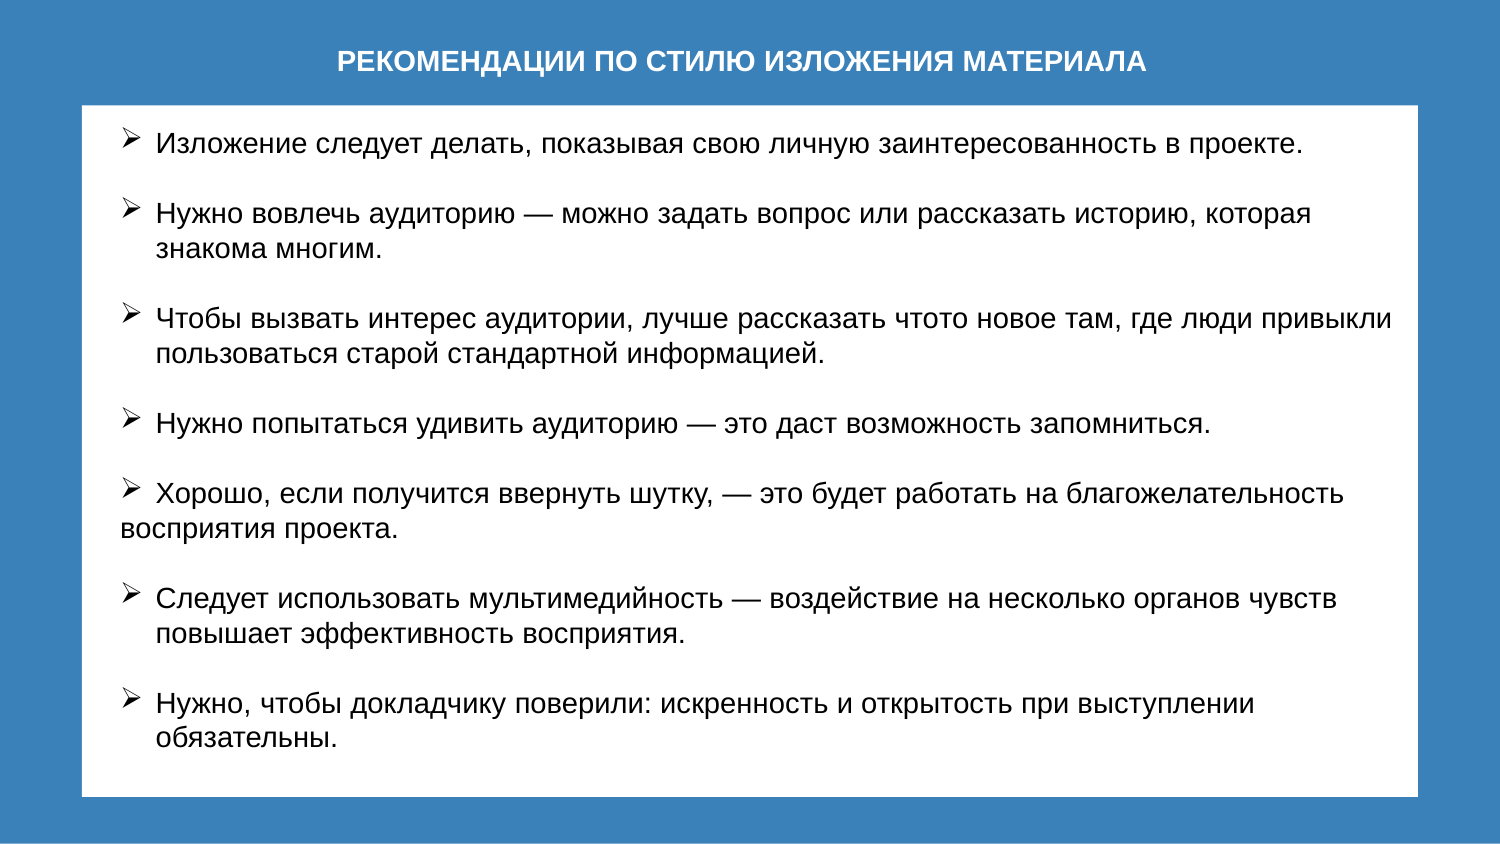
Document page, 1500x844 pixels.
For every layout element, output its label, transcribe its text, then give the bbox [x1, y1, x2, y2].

text_box [0, 0, 1500, 844]
text_box [80, 103, 1420, 799]
text_box Изложение следует делать, показывая свою личную заинтересованность в проекте. Нужно вовлечь аудиторию — можно задать вопрос или рассказать историю, которая знакома многим. Чтобы вызвать интерес аудитории, лучше рассказать что­то новое там, где люди привыкли пользоваться старой стандартной информацией. Нужно попытаться удивить аудиторию — это даст возможность запомниться. Хорошо, если получится ввернуть шутку, — это будет работать на благожелательность восприятия проекта. Следует использовать мультимедийность — воздействие на несколько органов чувств повышает эффективность восприятия. Нужно, чтобы докладчику поверили: искренность и открытость при выступлении обязательны. [105, 117, 1418, 762]
text_box РЕКОМЕНДАЦИИ ПО СТИЛЮ ИЗЛОЖЕНИЯ МАТЕРИАЛА [322, 35, 1178, 85]
